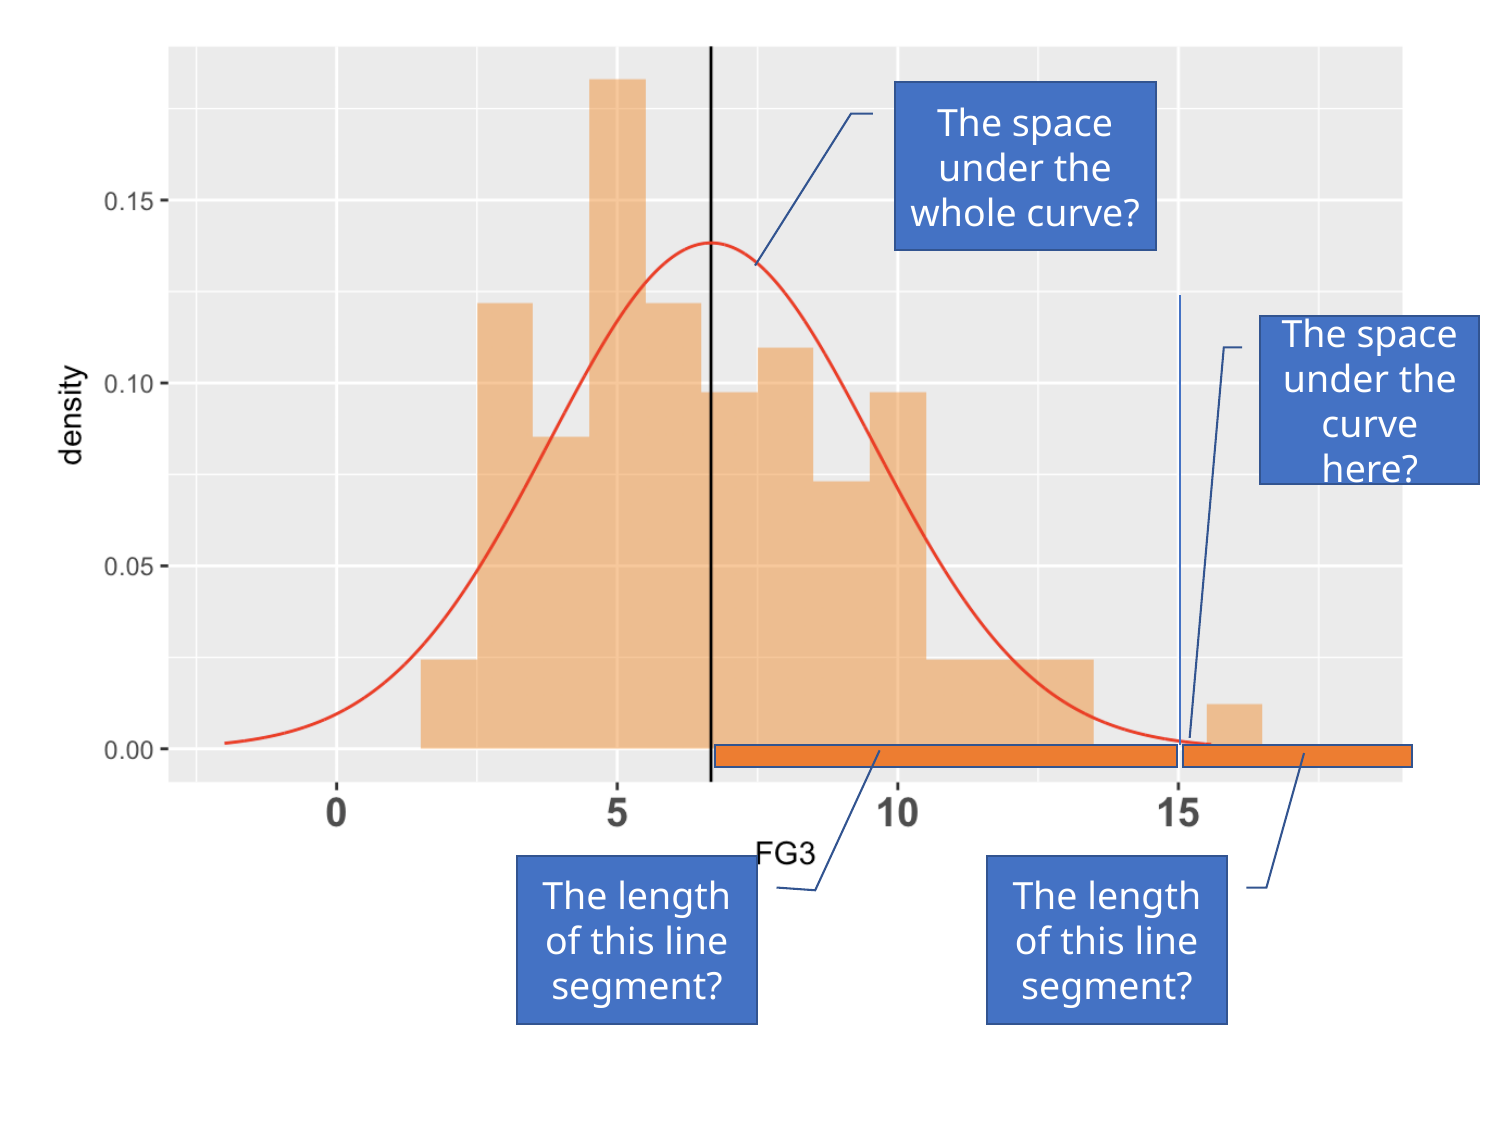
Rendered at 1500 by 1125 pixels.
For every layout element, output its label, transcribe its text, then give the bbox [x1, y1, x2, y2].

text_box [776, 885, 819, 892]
text_box The length of this line segment? [516, 885, 758, 1025]
text_box The space under the curve here? [1421, 315, 1480, 485]
picture [49, 33, 1421, 885]
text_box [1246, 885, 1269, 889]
text_box The length of this line segment? [986, 885, 1228, 1025]
